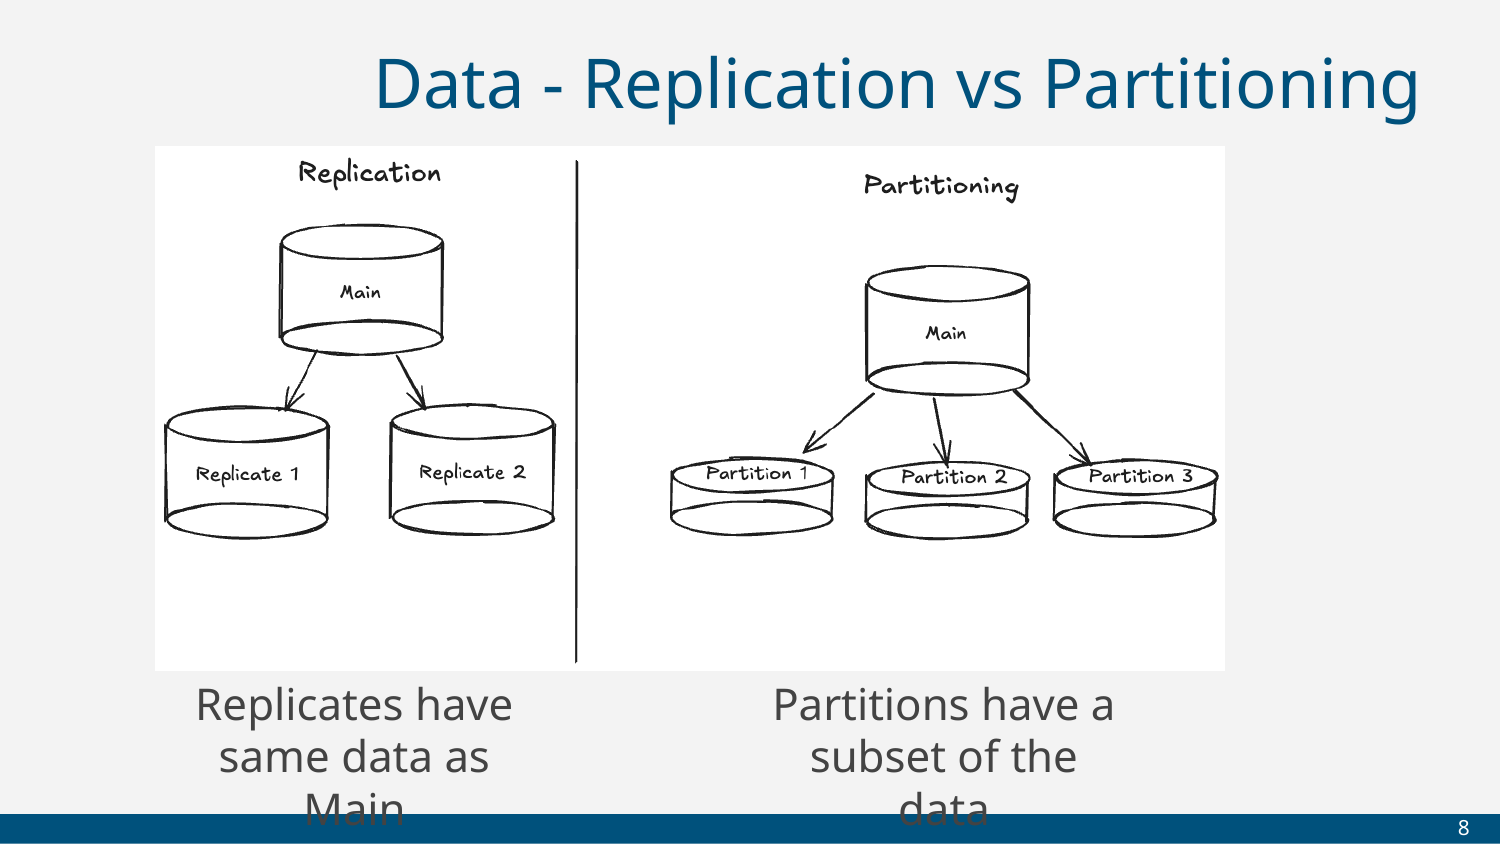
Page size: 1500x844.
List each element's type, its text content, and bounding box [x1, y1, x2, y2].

title Data - Replication vs Partitioning [63, 24, 1437, 138]
text_box Partitions have a subset of the data [744, 680, 1144, 844]
picture [155, 146, 1226, 671]
slide_number ‹#› [1296, 810, 1485, 844]
text_box Replicates have same data as Main [155, 680, 554, 844]
